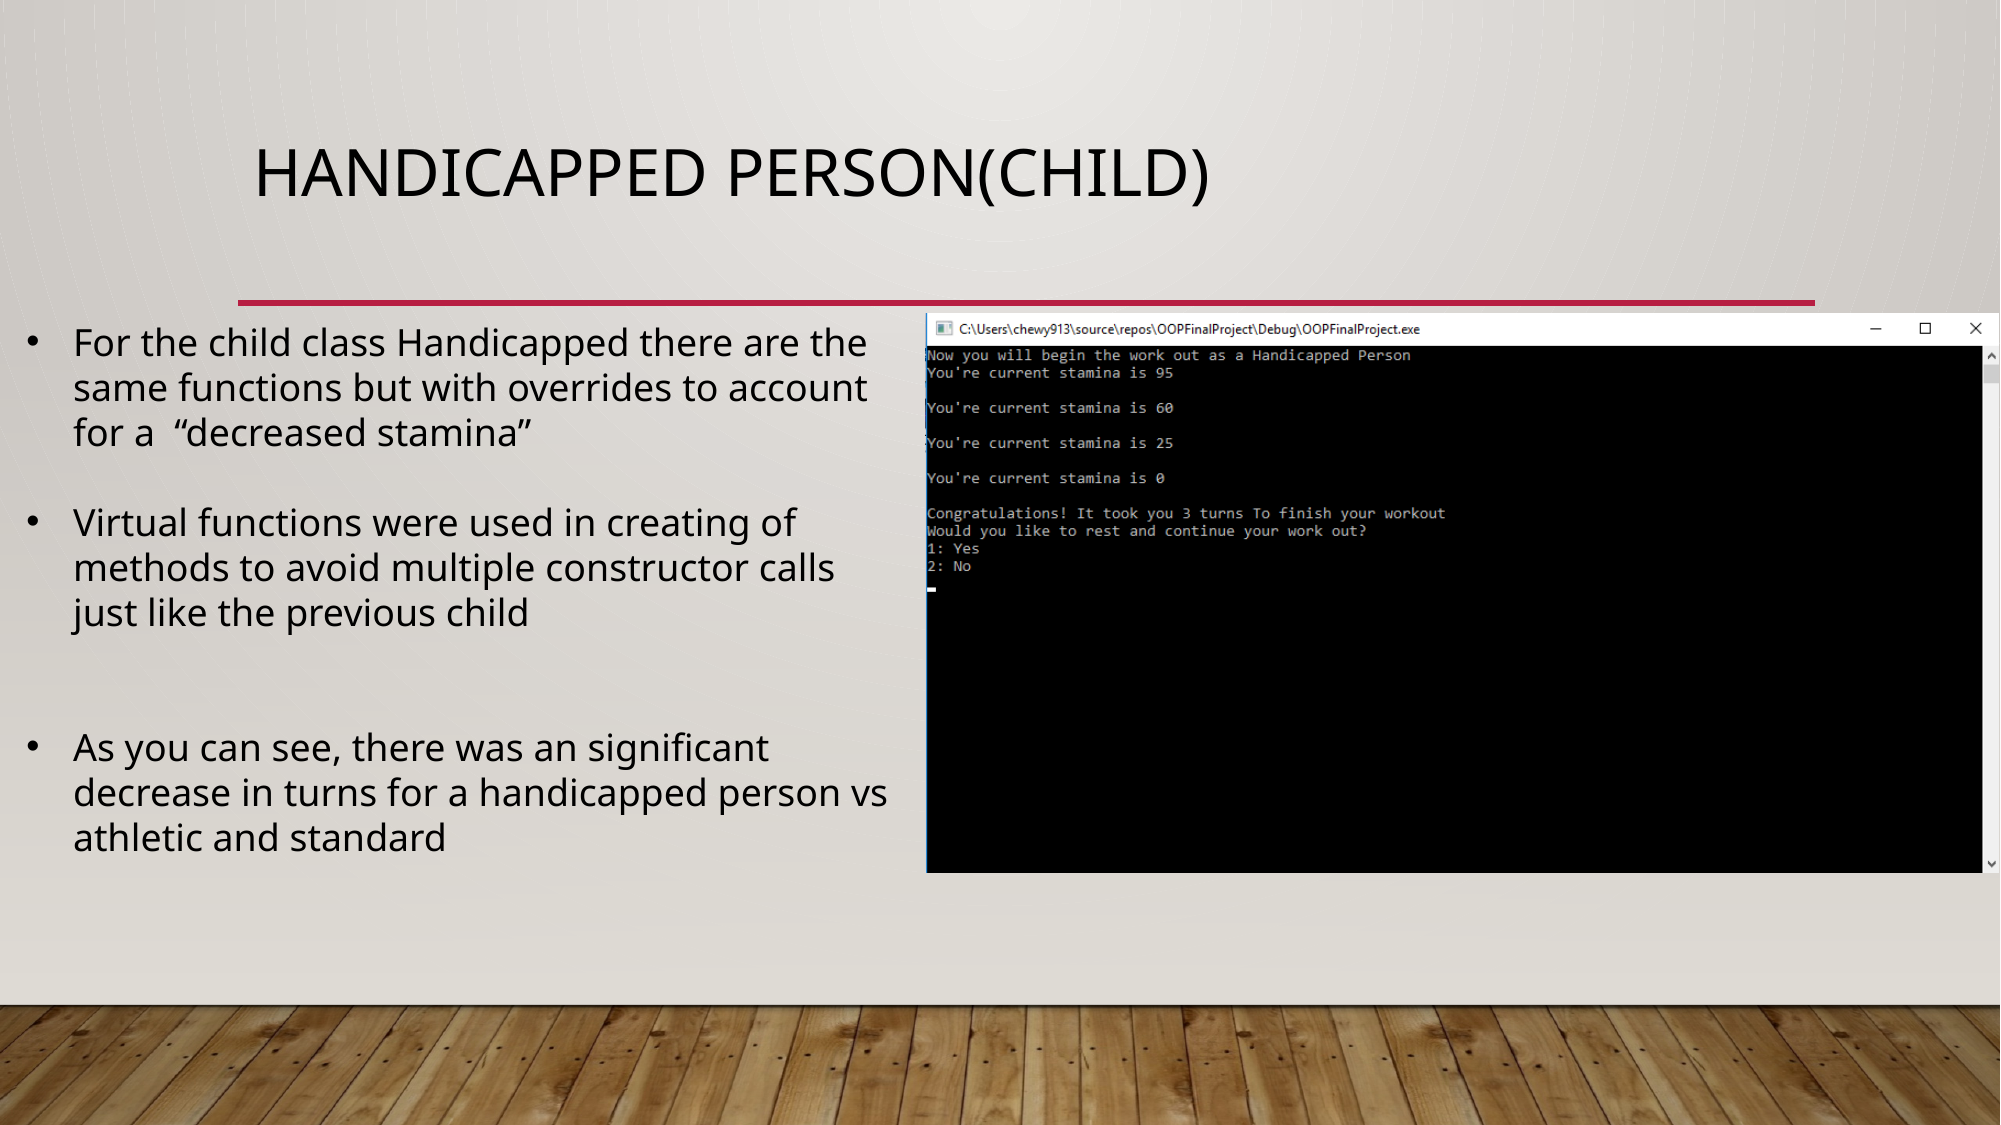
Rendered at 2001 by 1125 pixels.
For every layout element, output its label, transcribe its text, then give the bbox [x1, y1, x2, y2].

picture [0, 1005, 2000, 1125]
title Handicapped Person(Child) [238, 131, 1814, 218]
text_box For the child class Handicapped there are the same functions but with overrides to account for a “decreased stamina” Virtual functions were used in creating of methods to avoid multiple constructor calls just like the previous child As you can see, there was an significant decrease in turns for a handicapped person vs athletic and standard [11, 311, 912, 866]
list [925, 312, 1999, 874]
